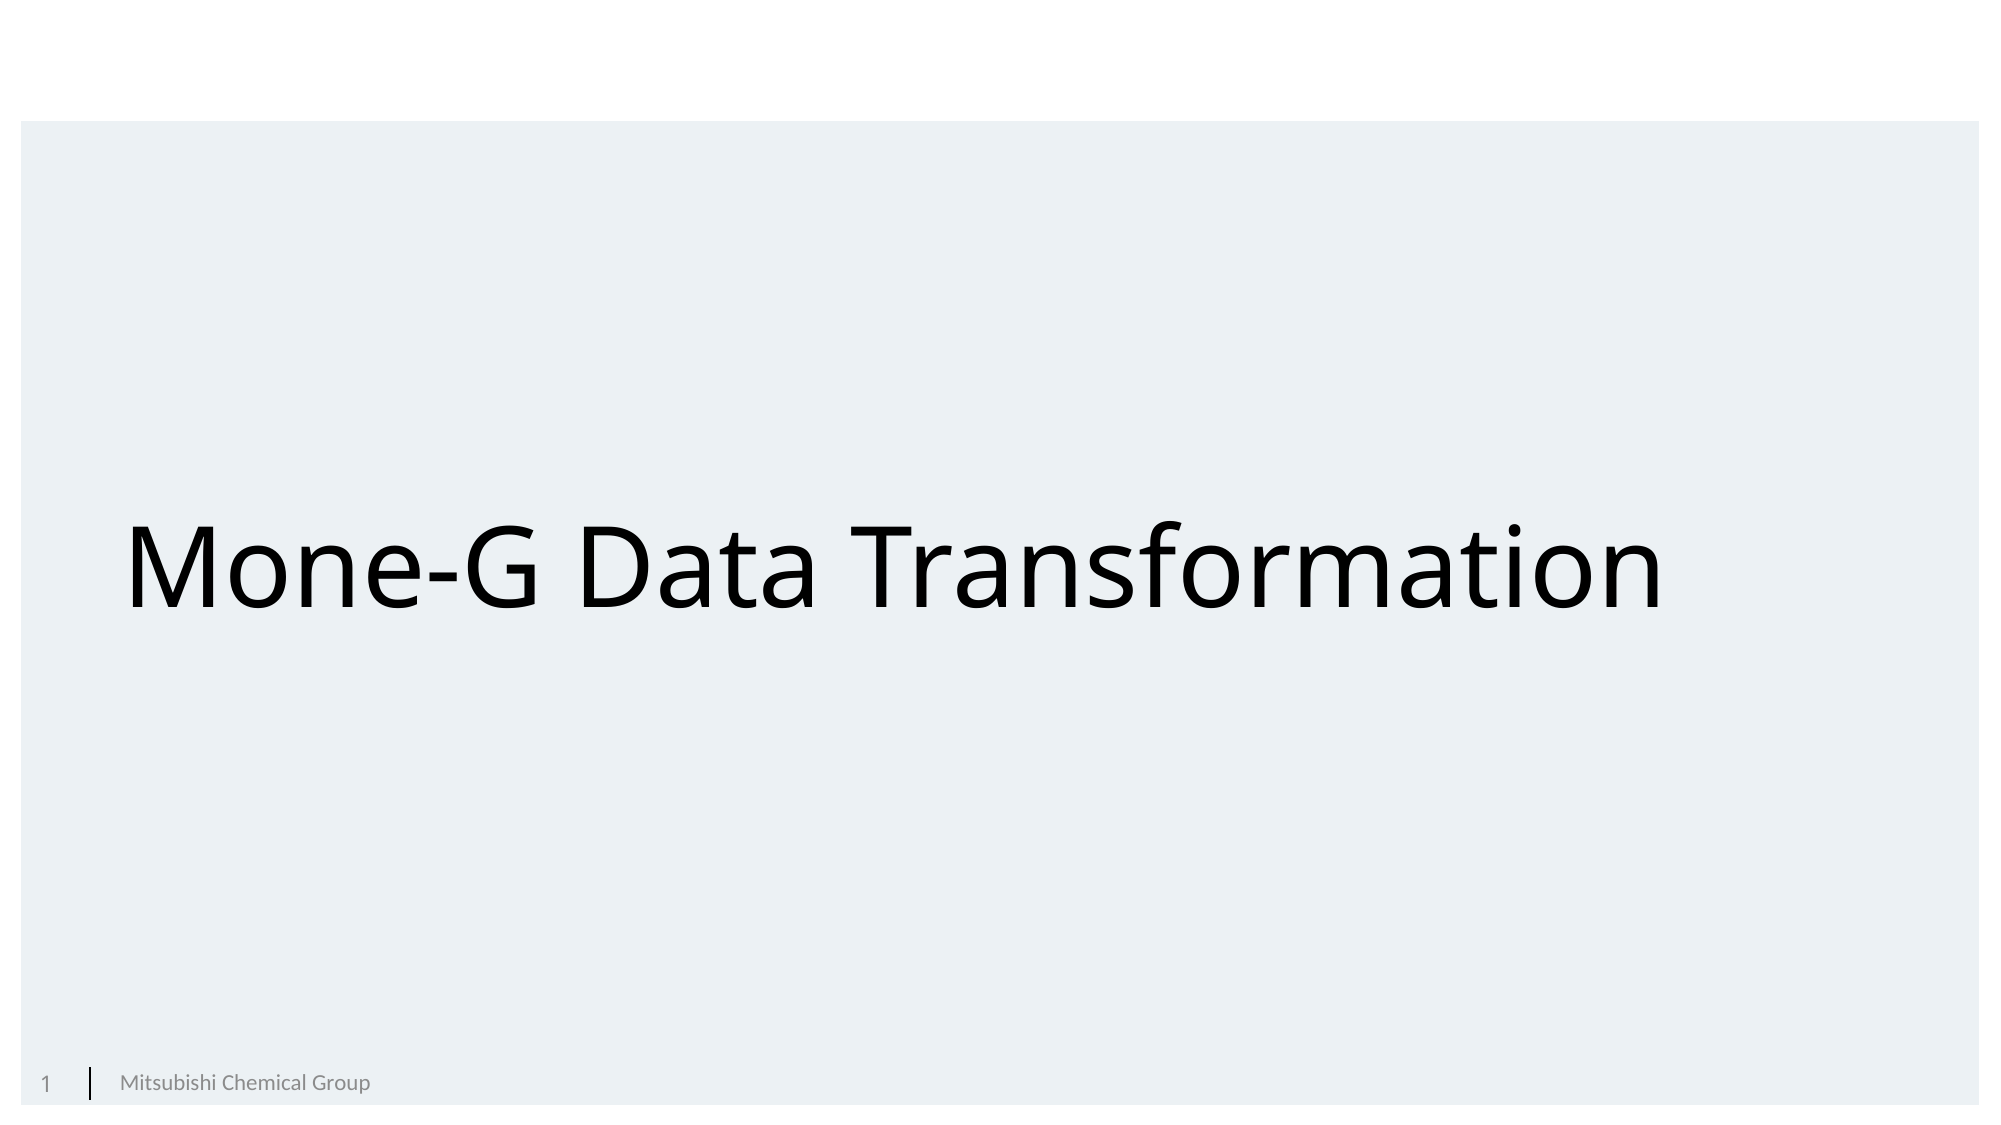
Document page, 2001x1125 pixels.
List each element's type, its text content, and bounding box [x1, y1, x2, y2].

slide_number 1 [39, 1062, 97, 1102]
title Mone-G Data Transformation [84, 440, 1916, 685]
footer Mitsubishi Chemical Group [104, 1062, 836, 1102]
